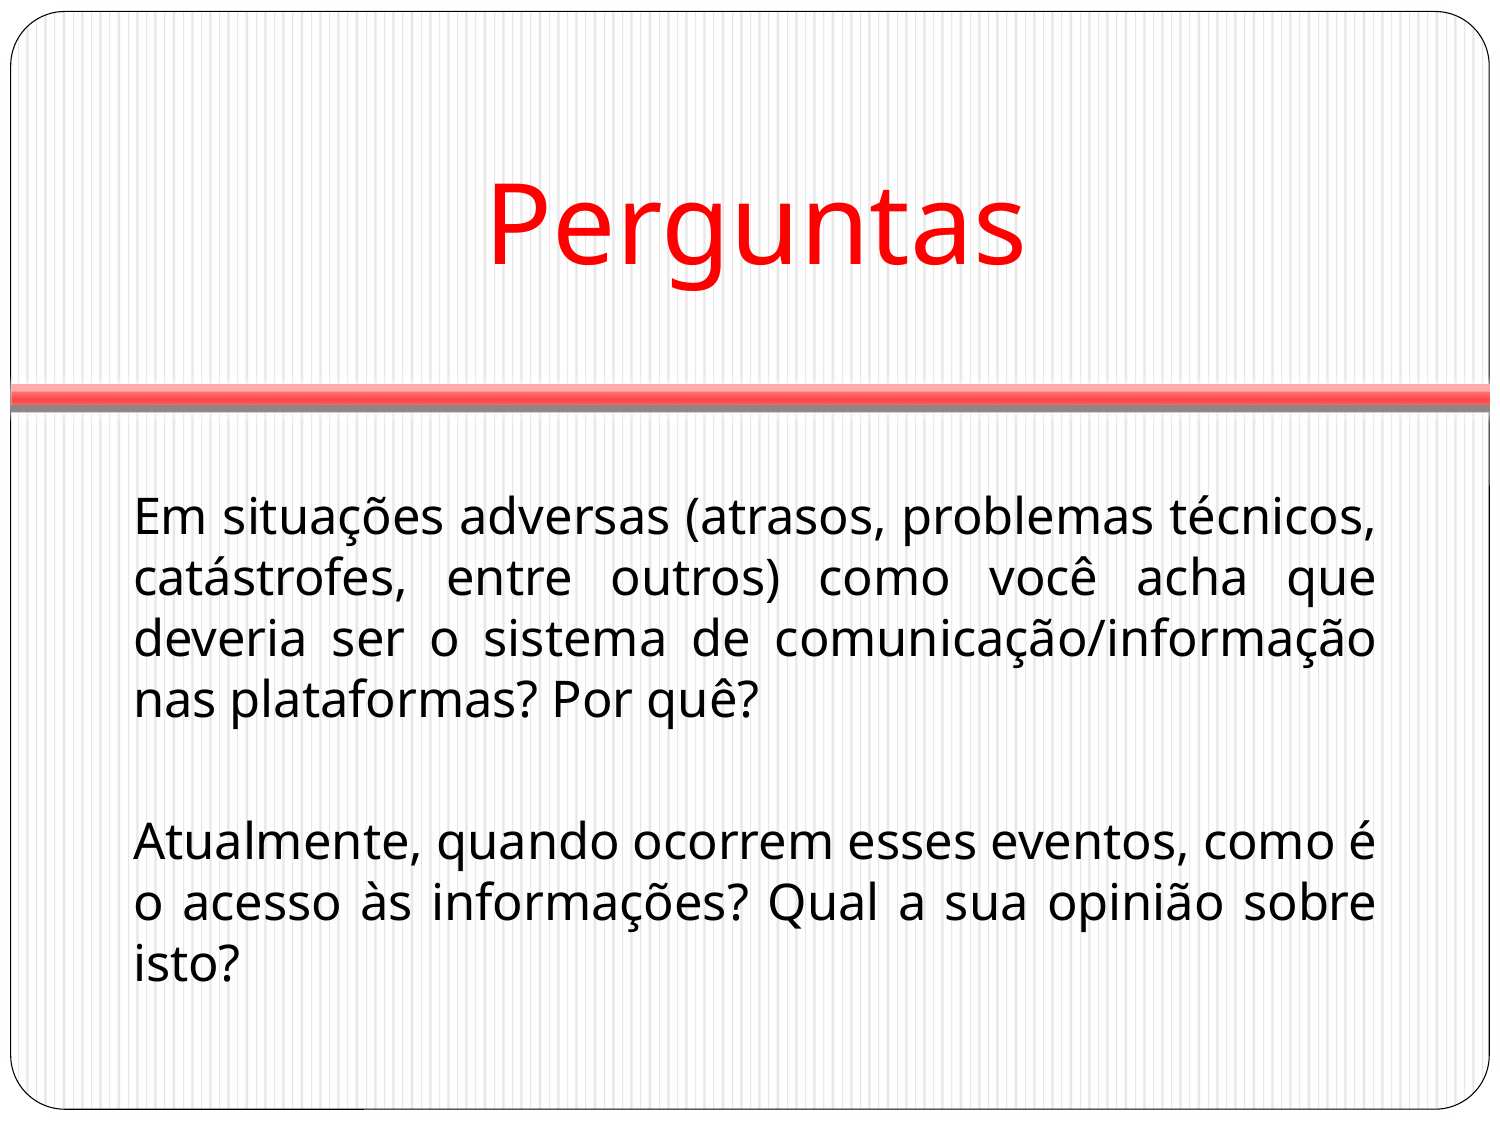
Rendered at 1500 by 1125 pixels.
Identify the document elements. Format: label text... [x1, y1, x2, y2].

title Perguntas [118, 78, 1394, 302]
list Em situações adversas (atrasos, problemas técnicos, catástrofes, entre outros) como você acha que deveria ser o sistema de comunicação/informação nas plataformas? Por quê? Atualmente, quando ocorrem esses eventos, como é o acesso às informações? Qual a sua opinião sobre isto? [118, 477, 1394, 1012]
